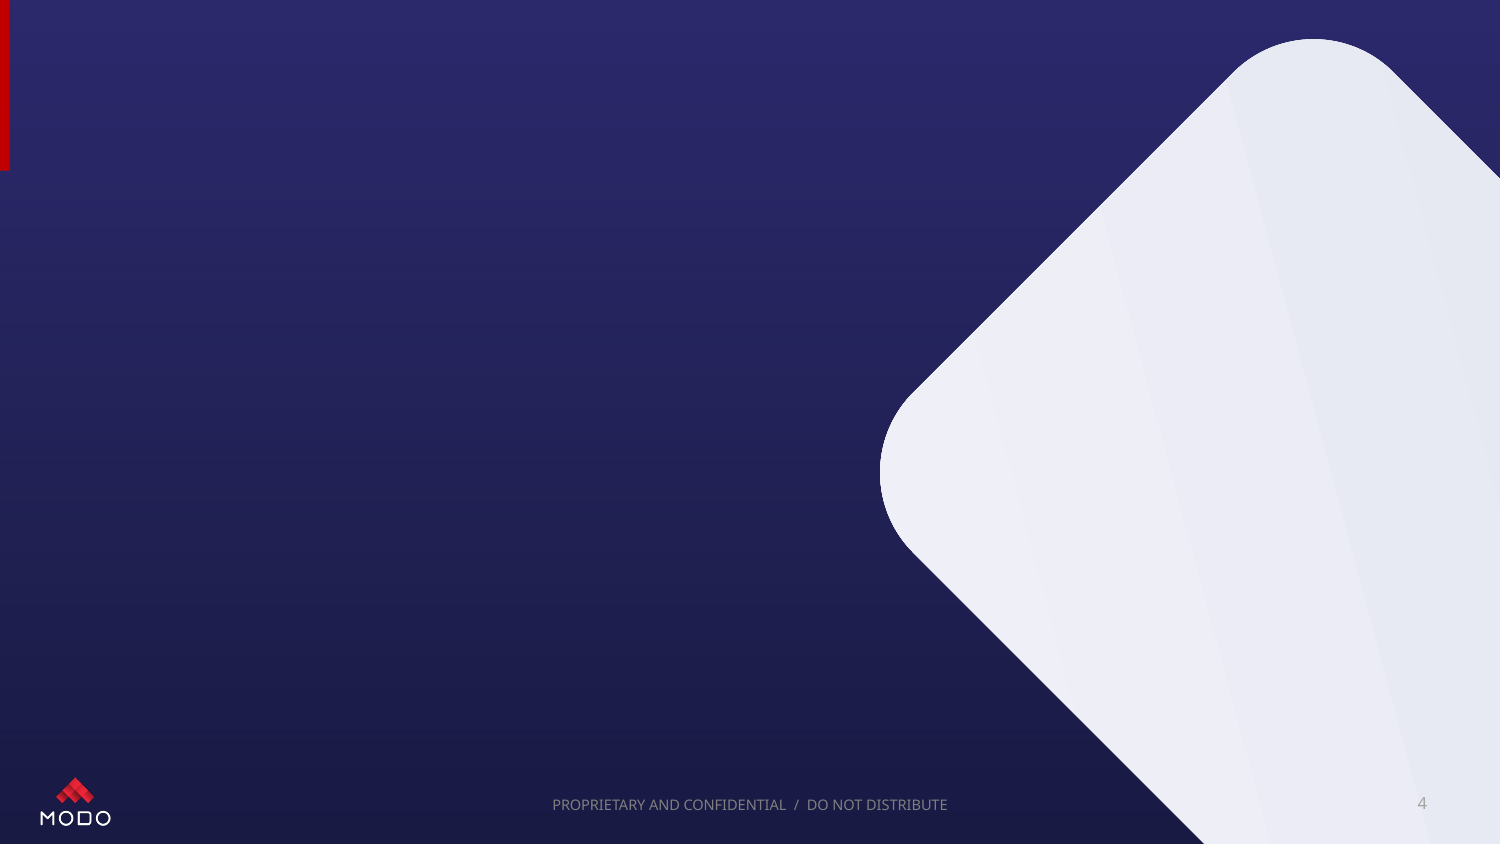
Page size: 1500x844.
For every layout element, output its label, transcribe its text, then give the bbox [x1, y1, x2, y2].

slide_number ‹#› [1257, 782, 1443, 827]
footer PROPRIETARY AND CONFIDENTIAL / DO NOT DISTRIBUTE [443, 782, 1057, 827]
picture [0, 0, 1500, 844]
